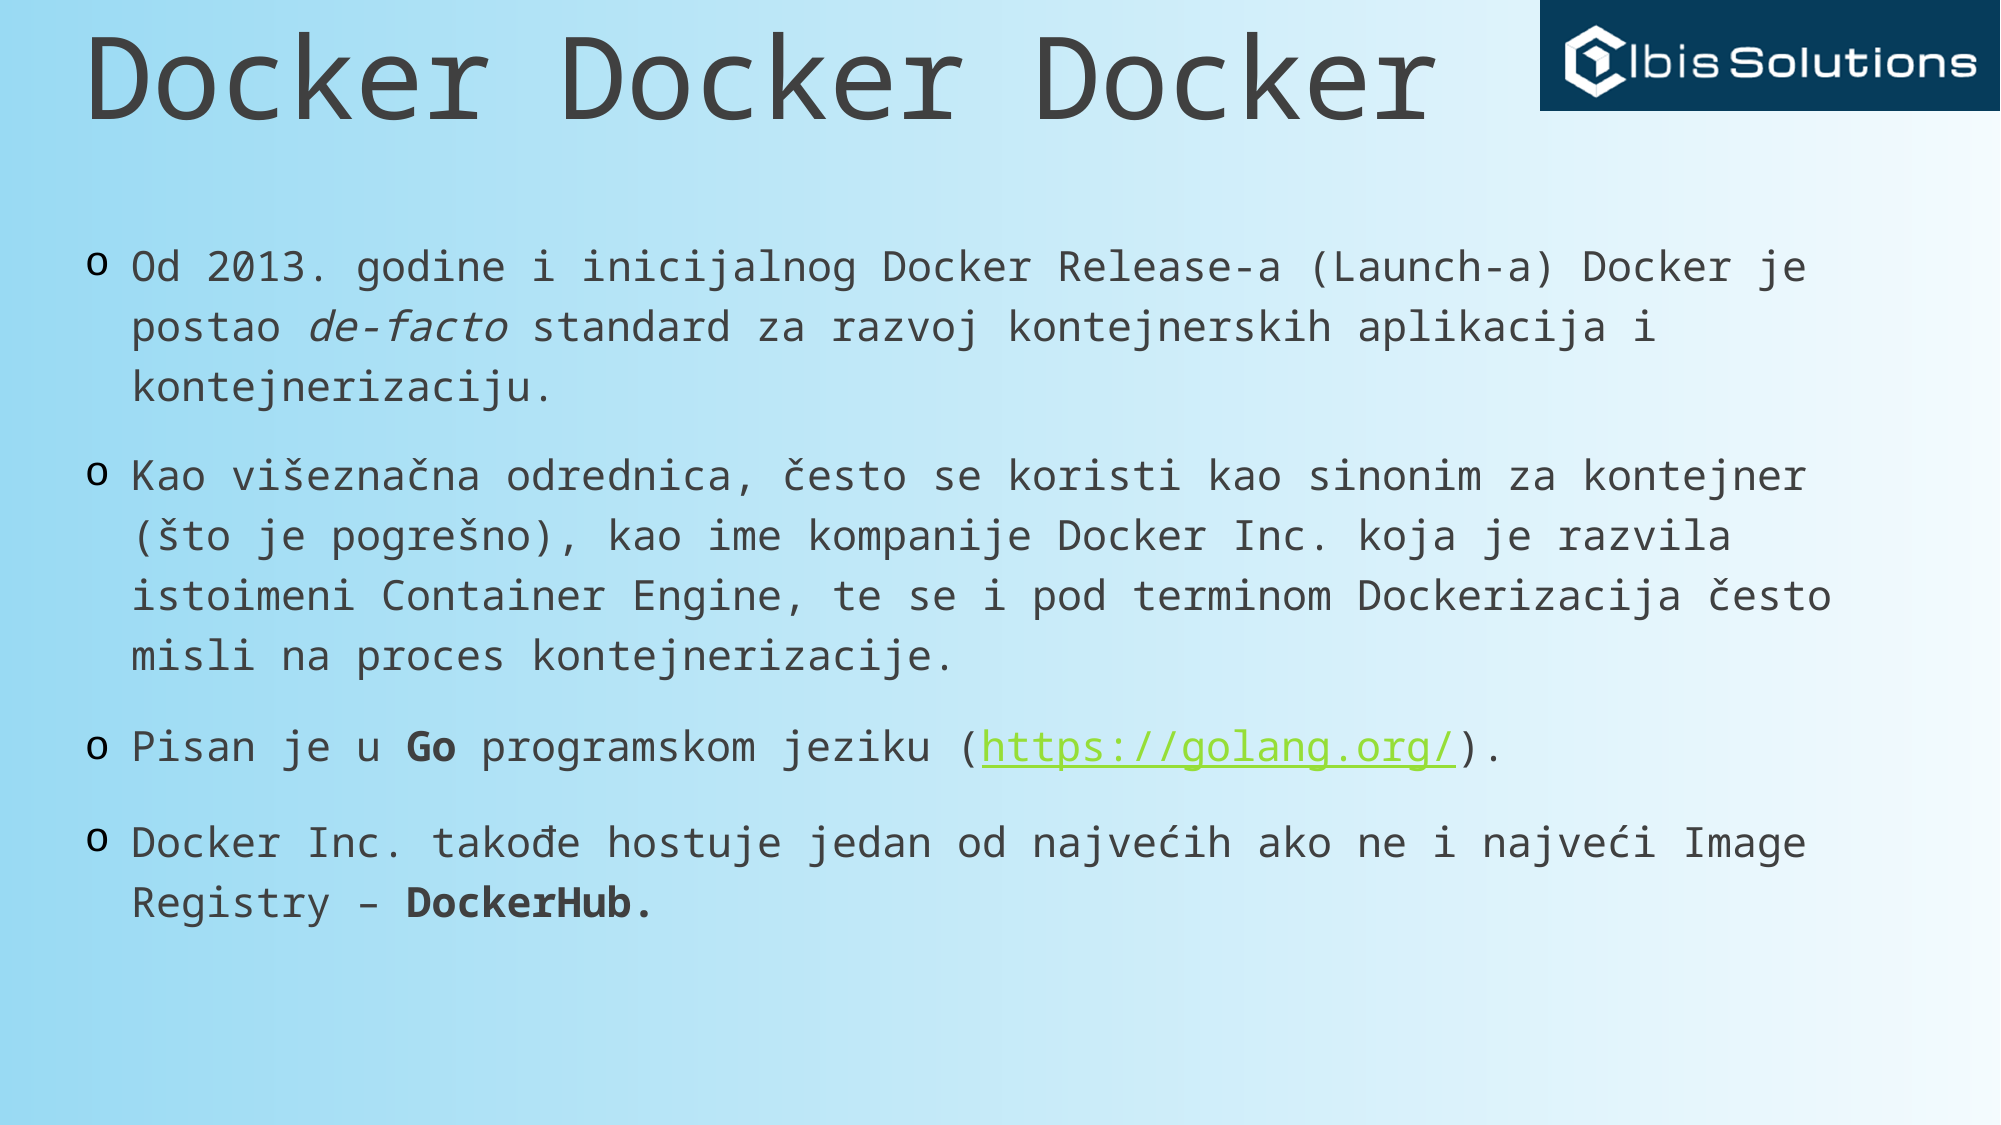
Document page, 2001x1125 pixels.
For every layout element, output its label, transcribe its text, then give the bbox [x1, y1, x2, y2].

title Docker Docker Docker [69, 0, 1720, 153]
picture [1540, 0, 2000, 112]
list Od 2013. godine i inicijalnog Docker Release-a (Launch-a) Docker je postao de-facto standard za razvoj kontejnerskih aplikacija i kontejnerizaciju. Kao višeznačna odrednica, često se koristi kao sinonim za kontejner (što je pogrešno), kao ime kompanije Docker Inc. koja je razvila istoimeni Container Engine, te se i pod terminom Dockerizacija često misli na proces kontejnerizacije. Pisan je u Go programskom jeziku (https://golang.org/). Docker Inc. takođe hostuje jedan od najvećih ako ne i najveći Image Registry – DockerHub. [69, 221, 1885, 1033]
